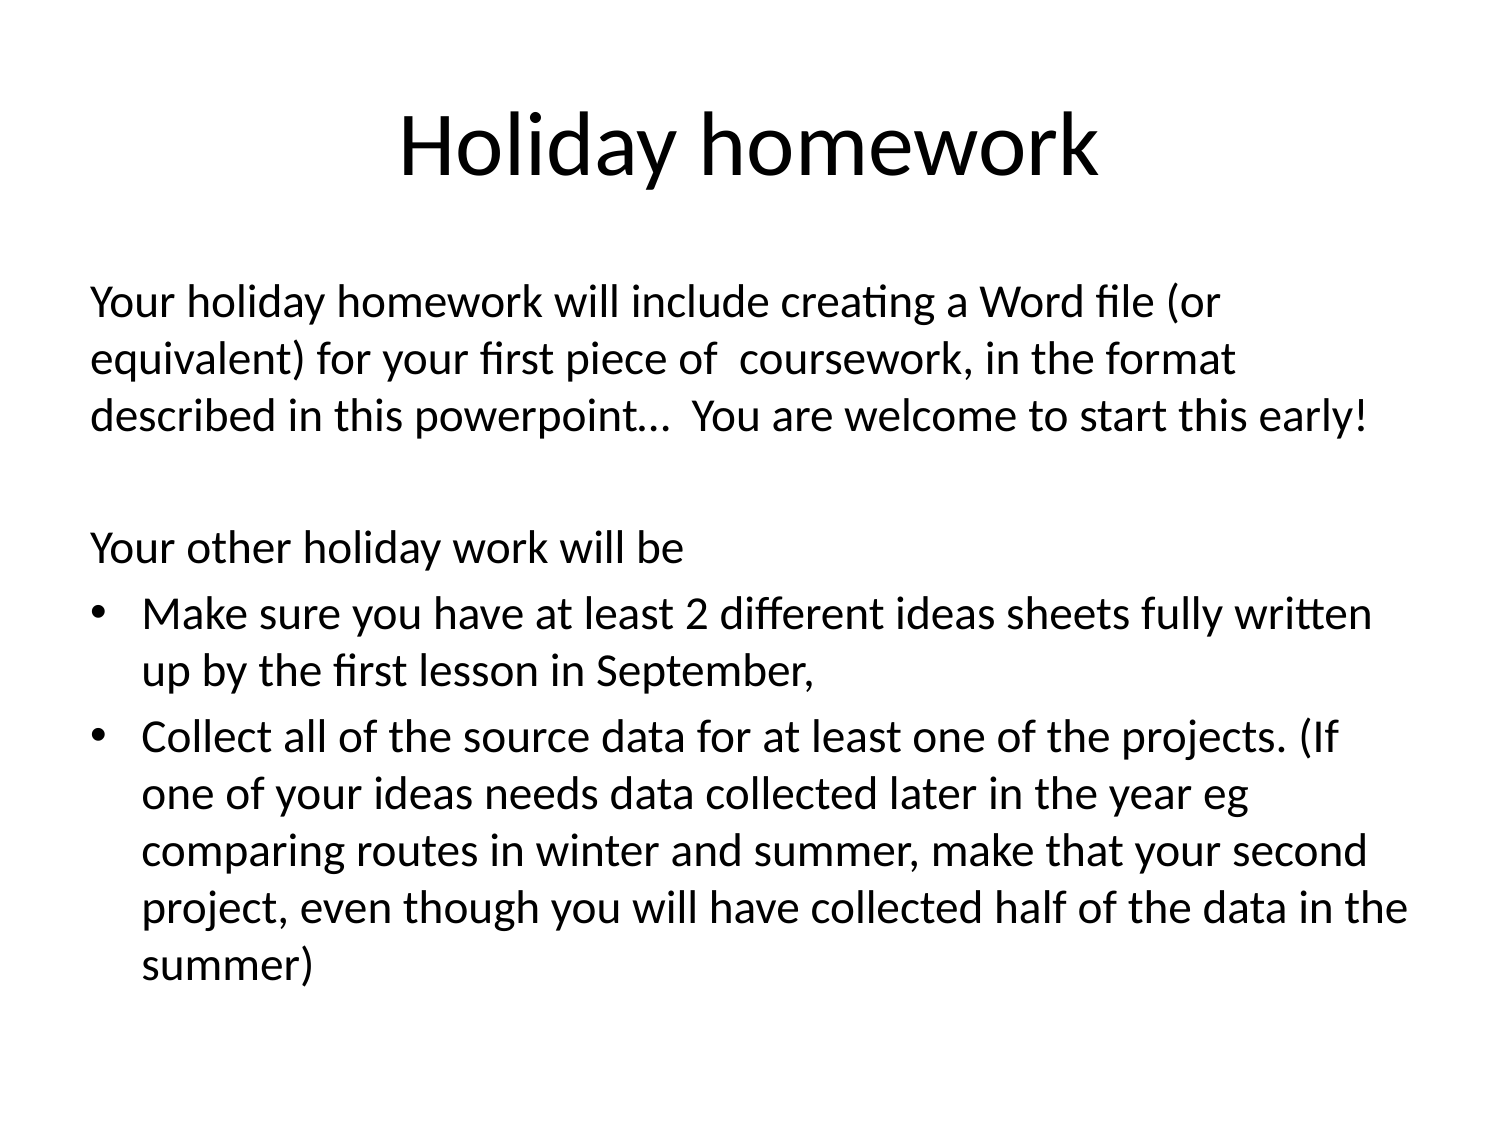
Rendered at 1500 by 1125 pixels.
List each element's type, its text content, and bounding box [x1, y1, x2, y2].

list Your holiday homework will include creating a Word file (or equivalent) for your first piece of coursework, in the format described in this powerpoint… You are welcome to start this early! Your other holiday work will be Make sure you have at least 2 different ideas sheets fully written up by the first lesson in September, Collect all of the source data for at least one of the projects. (If one of your ideas needs data collected later in the year eg comparing routes in winter and summer, make that your second project, even though you will have collected half of the data in the summer) [75, 262, 1425, 1005]
title Holiday homework [75, 45, 1425, 233]
